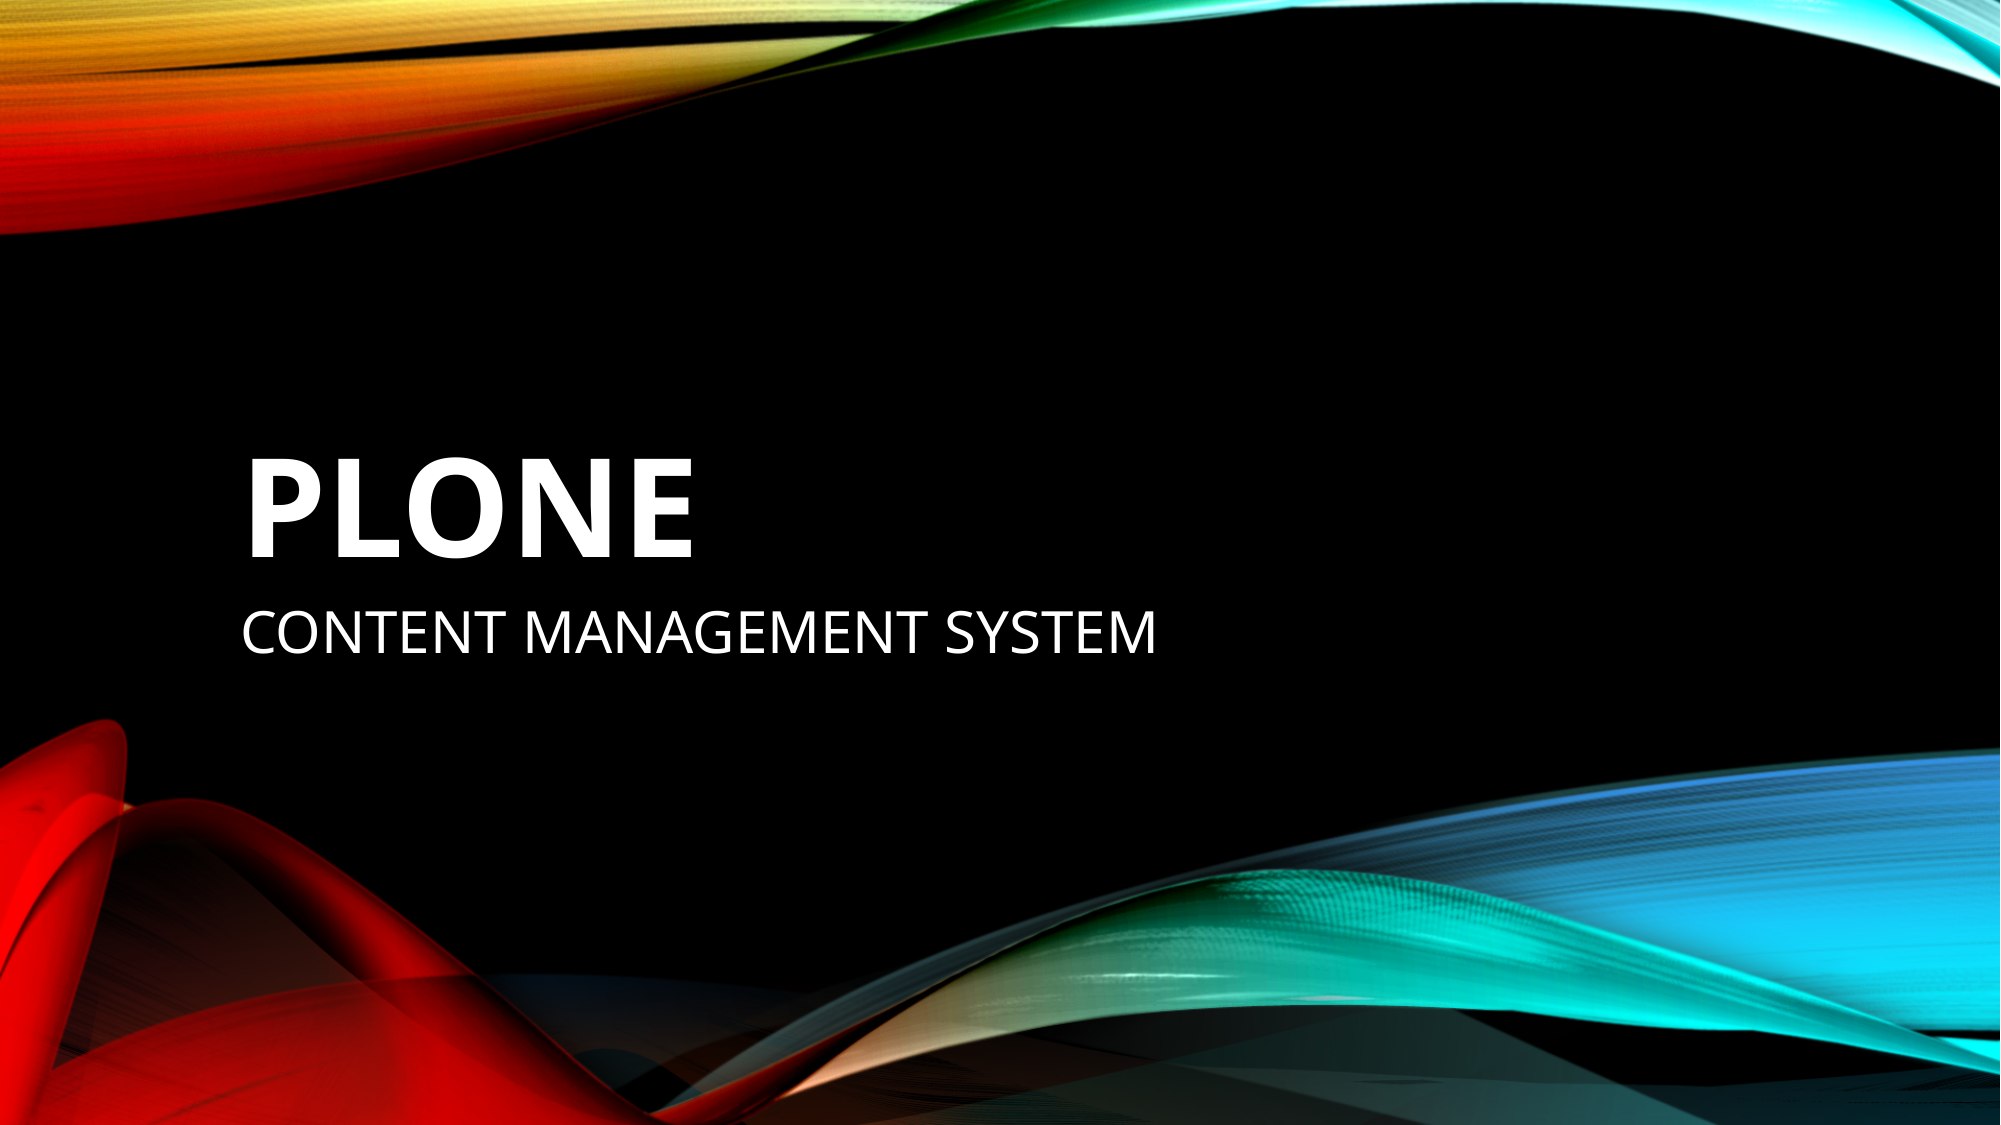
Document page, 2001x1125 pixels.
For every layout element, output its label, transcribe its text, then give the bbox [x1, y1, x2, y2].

title PLONE [225, 295, 1775, 595]
picture [0, 0, 2000, 237]
subtitle CONTENT MANAGEMENT SYSTEM [225, 595, 1775, 709]
picture [0, 717, 2000, 1125]
